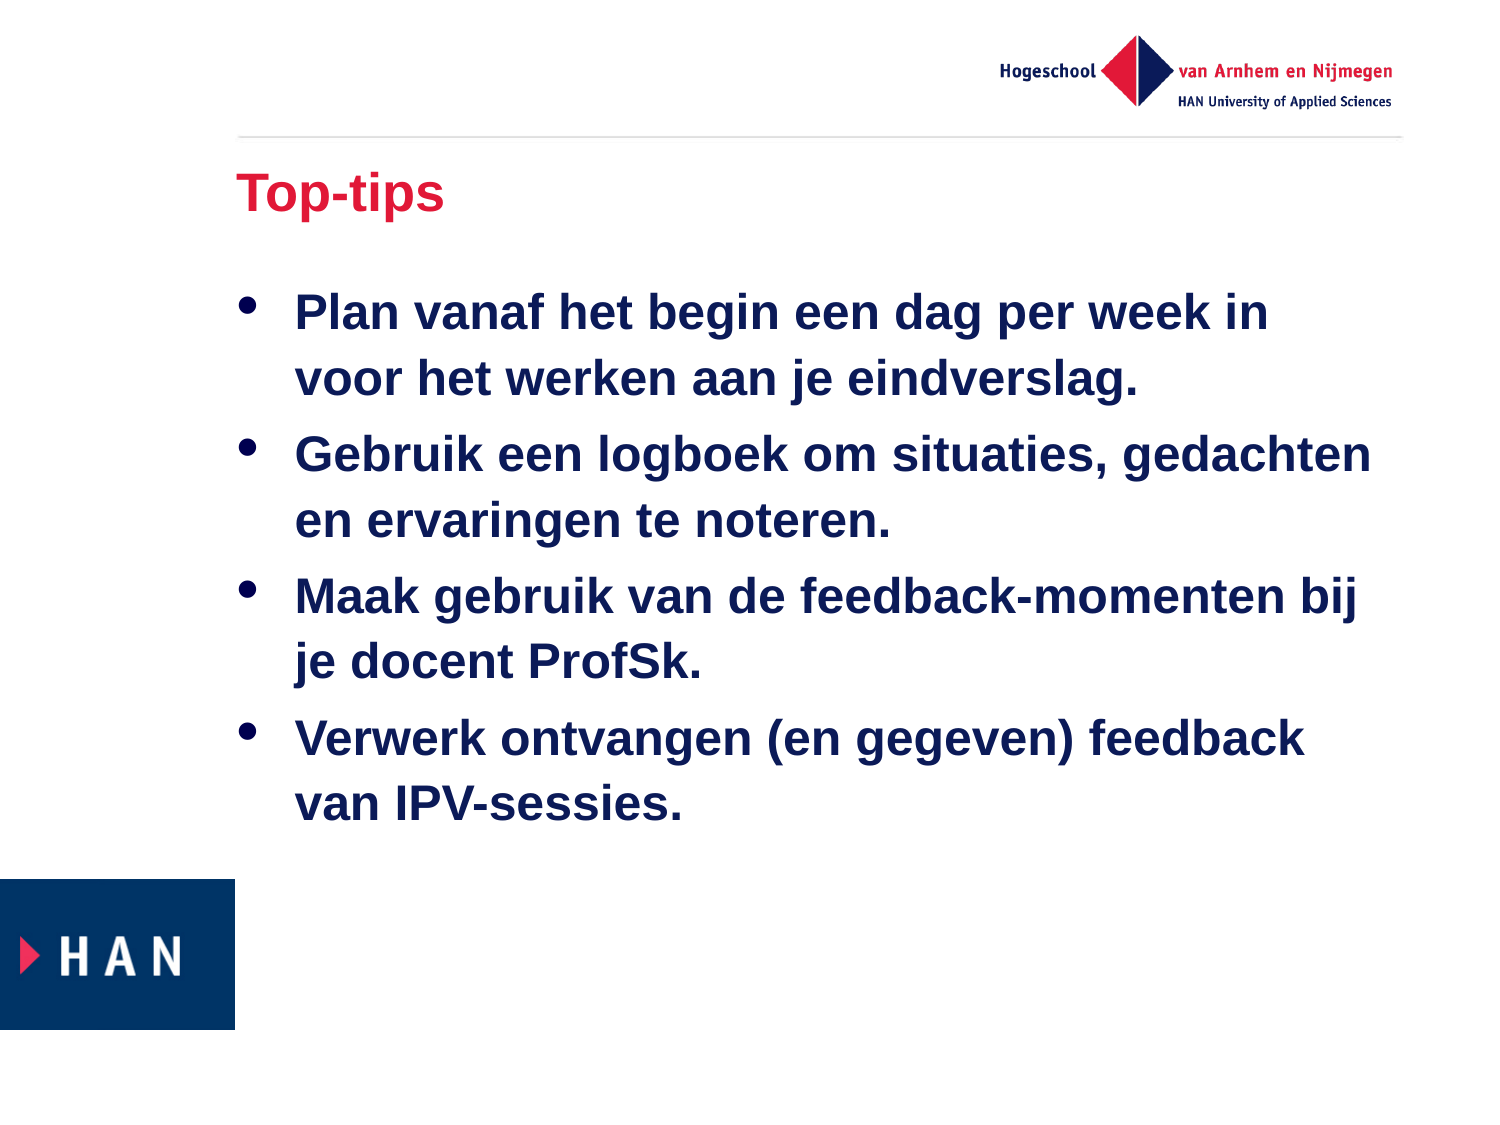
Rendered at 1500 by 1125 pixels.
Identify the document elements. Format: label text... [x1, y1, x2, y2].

title Top-tips [236, 147, 1406, 231]
picture [233, 126, 1412, 145]
picture [992, 29, 1406, 113]
picture [0, 879, 235, 1030]
list Plan vanaf het begin een dag per week in voor het werken aan je eindverslag. Gebruik een logboek om situaties, gedachten en ervaringen te noteren. Maak gebruik van de feedback-momenten bij je docent ProfSk. Verwerk ontvangen (en gegeven) feedback van IPV-sessies. [236, 265, 1403, 1000]
